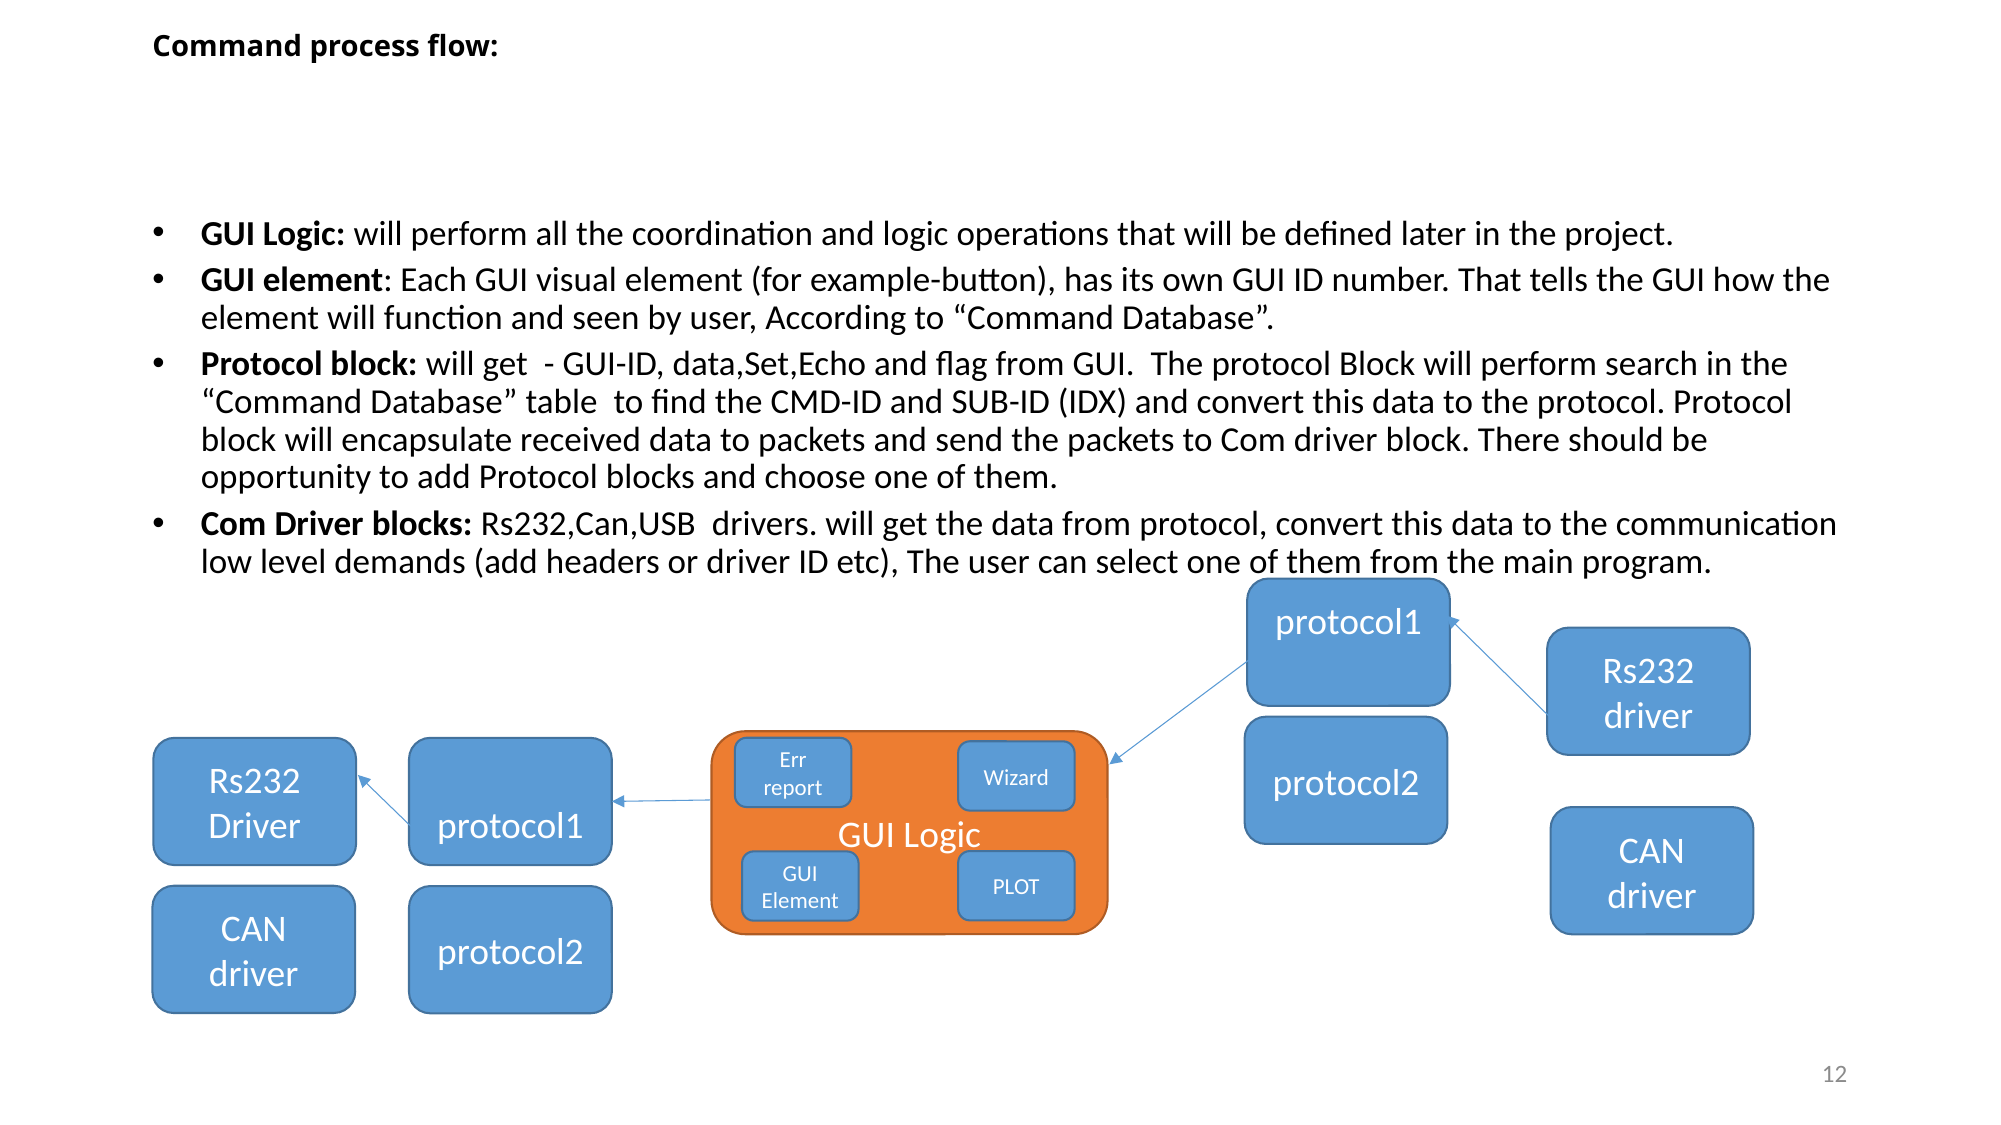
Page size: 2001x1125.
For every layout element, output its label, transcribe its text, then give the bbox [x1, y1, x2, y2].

text_box Rs232 driver [1546, 626, 1751, 756]
text_box protocol2 [1243, 715, 1449, 845]
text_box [357, 774, 413, 828]
text_box PLOT [957, 850, 1076, 922]
title Command process flow: [137, 20, 1863, 73]
text_box Rs232 Driver [152, 736, 358, 867]
text_box Err report [733, 736, 853, 809]
text_box Wizard [957, 740, 1076, 812]
text_box CAN driver [151, 884, 357, 1015]
text_box GUI Logic [710, 730, 1109, 936]
slide_number 12 [1412, 1042, 1863, 1103]
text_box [1109, 659, 1249, 765]
text_box CAN driver [1549, 806, 1755, 936]
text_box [1446, 615, 1551, 718]
text_box protocol2 [407, 885, 613, 1015]
text_box GUI Element [740, 850, 860, 922]
text_box protocol1 [1246, 577, 1451, 707]
list GUI Logic: will perform all the coordination and logic operations that will be defined later in the project. GUI element: Each GUI visual element (for example-button), has its own GUI ID number. That tells the GUI how the element will function and seen by user, According to “Command Database”. Protocol block: will get - GUI-ID, data,Set,Echo and flag from GUI. The protocol Block will perform search in the “Command Database” table to find the CMD-ID and SUB-ID (IDX) and convert this data to the protocol. Protocol block will encapsulate received data to packets and send the packets to Com driver block. There should be opportunity to add Protocol blocks and choose one of them. Com Driver blocks: Rs232,Can,USB drivers. will get the data from protocol, convert this data to the communication low level demands (add headers or driver ID etc), The user can select one of them from the main program. [137, 73, 1863, 1014]
text_box protocol1 [407, 736, 613, 867]
